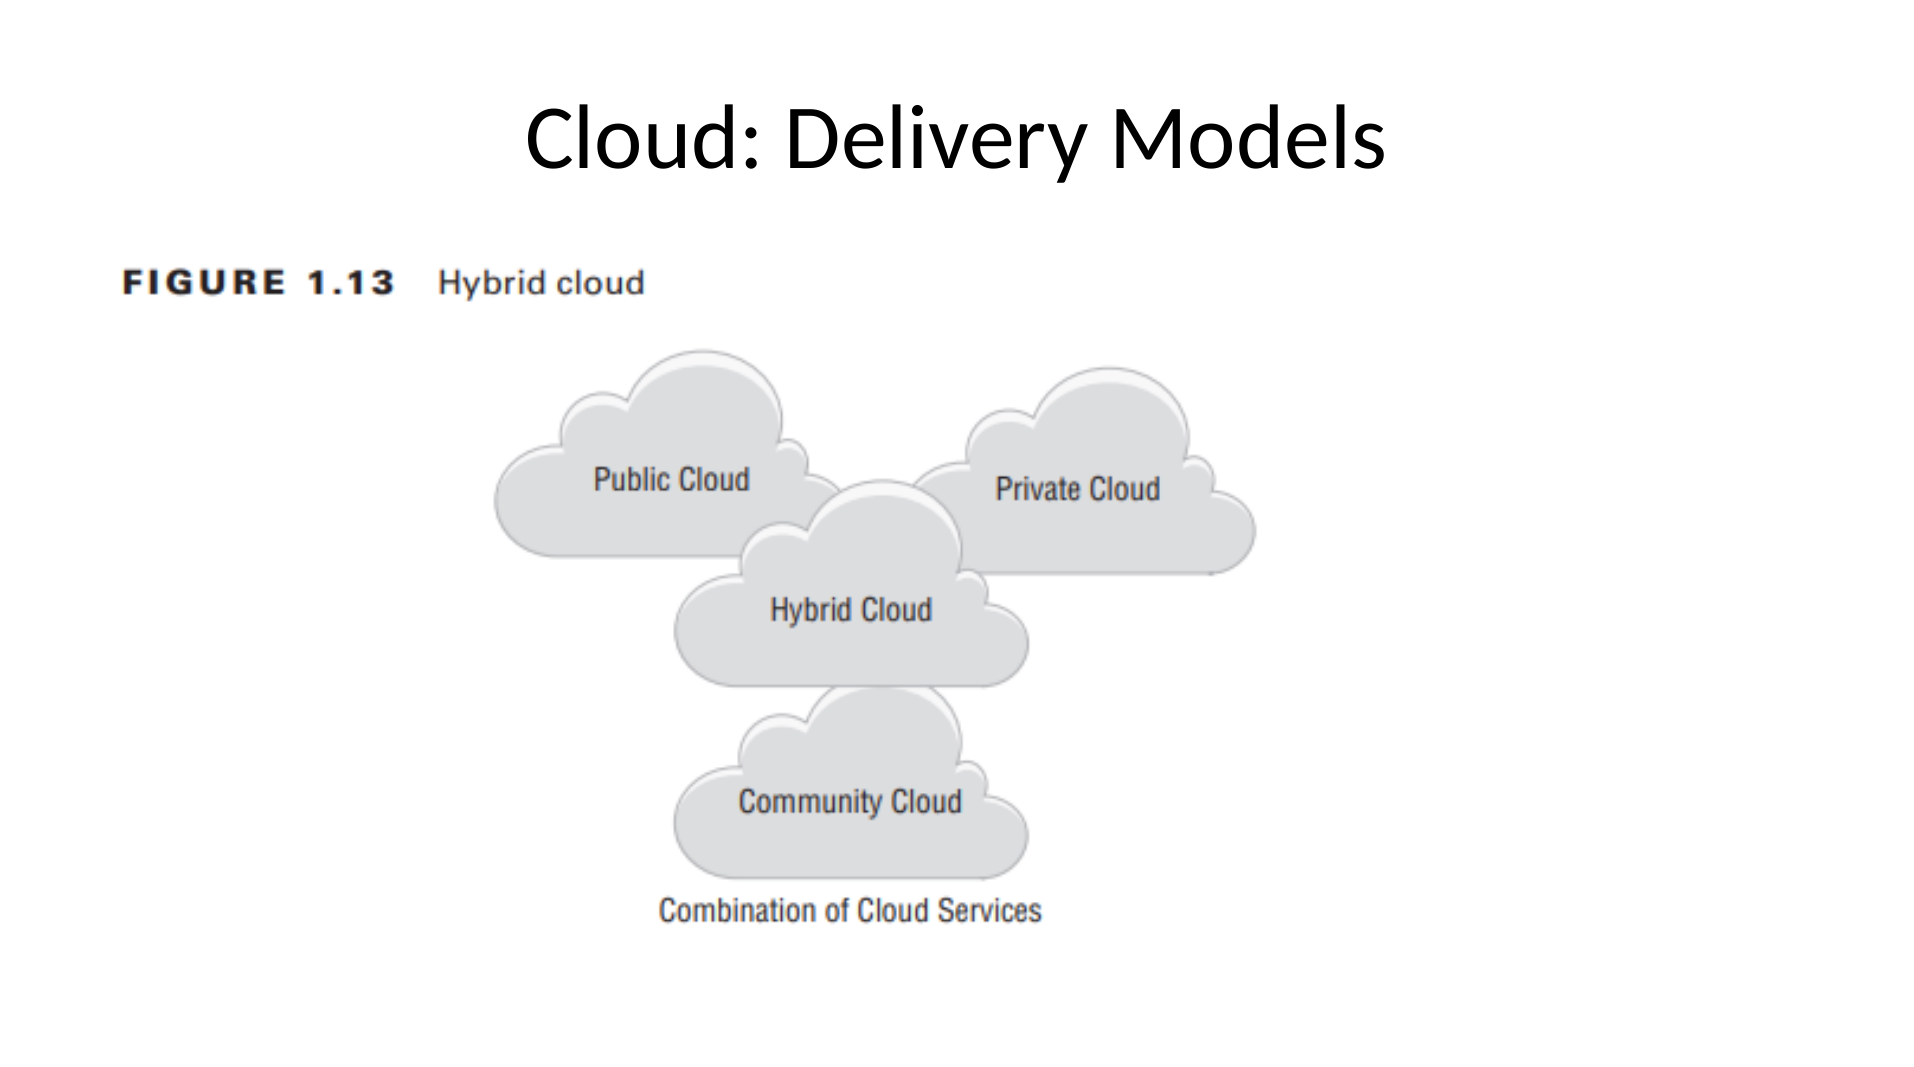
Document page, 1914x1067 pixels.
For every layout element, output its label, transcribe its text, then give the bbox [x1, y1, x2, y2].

title Cloud: Delivery Models [95, 42, 1818, 221]
picture [106, 245, 1295, 946]
